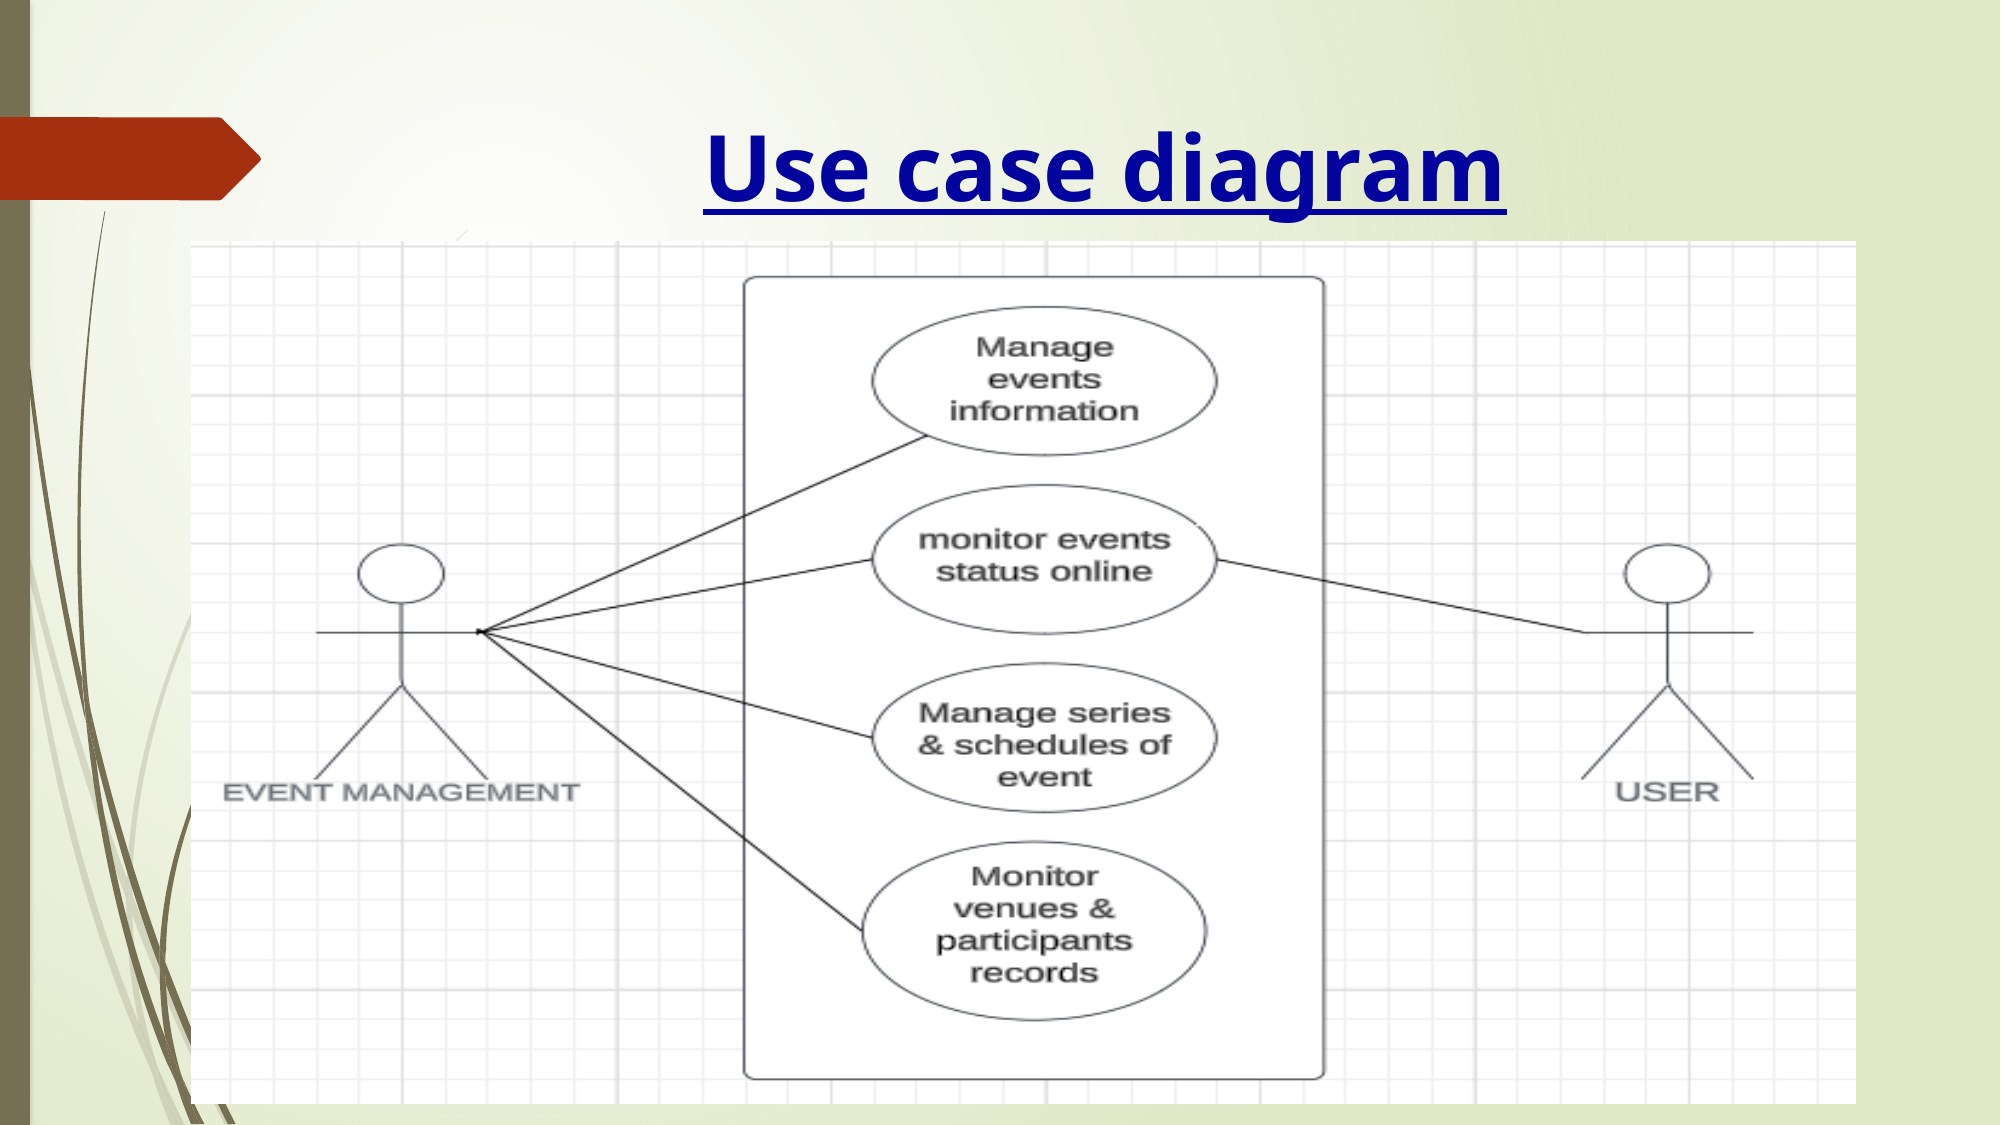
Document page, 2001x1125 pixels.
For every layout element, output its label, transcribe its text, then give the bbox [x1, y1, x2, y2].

title Use case diagram [313, 102, 1897, 242]
picture [190, 241, 1856, 1104]
